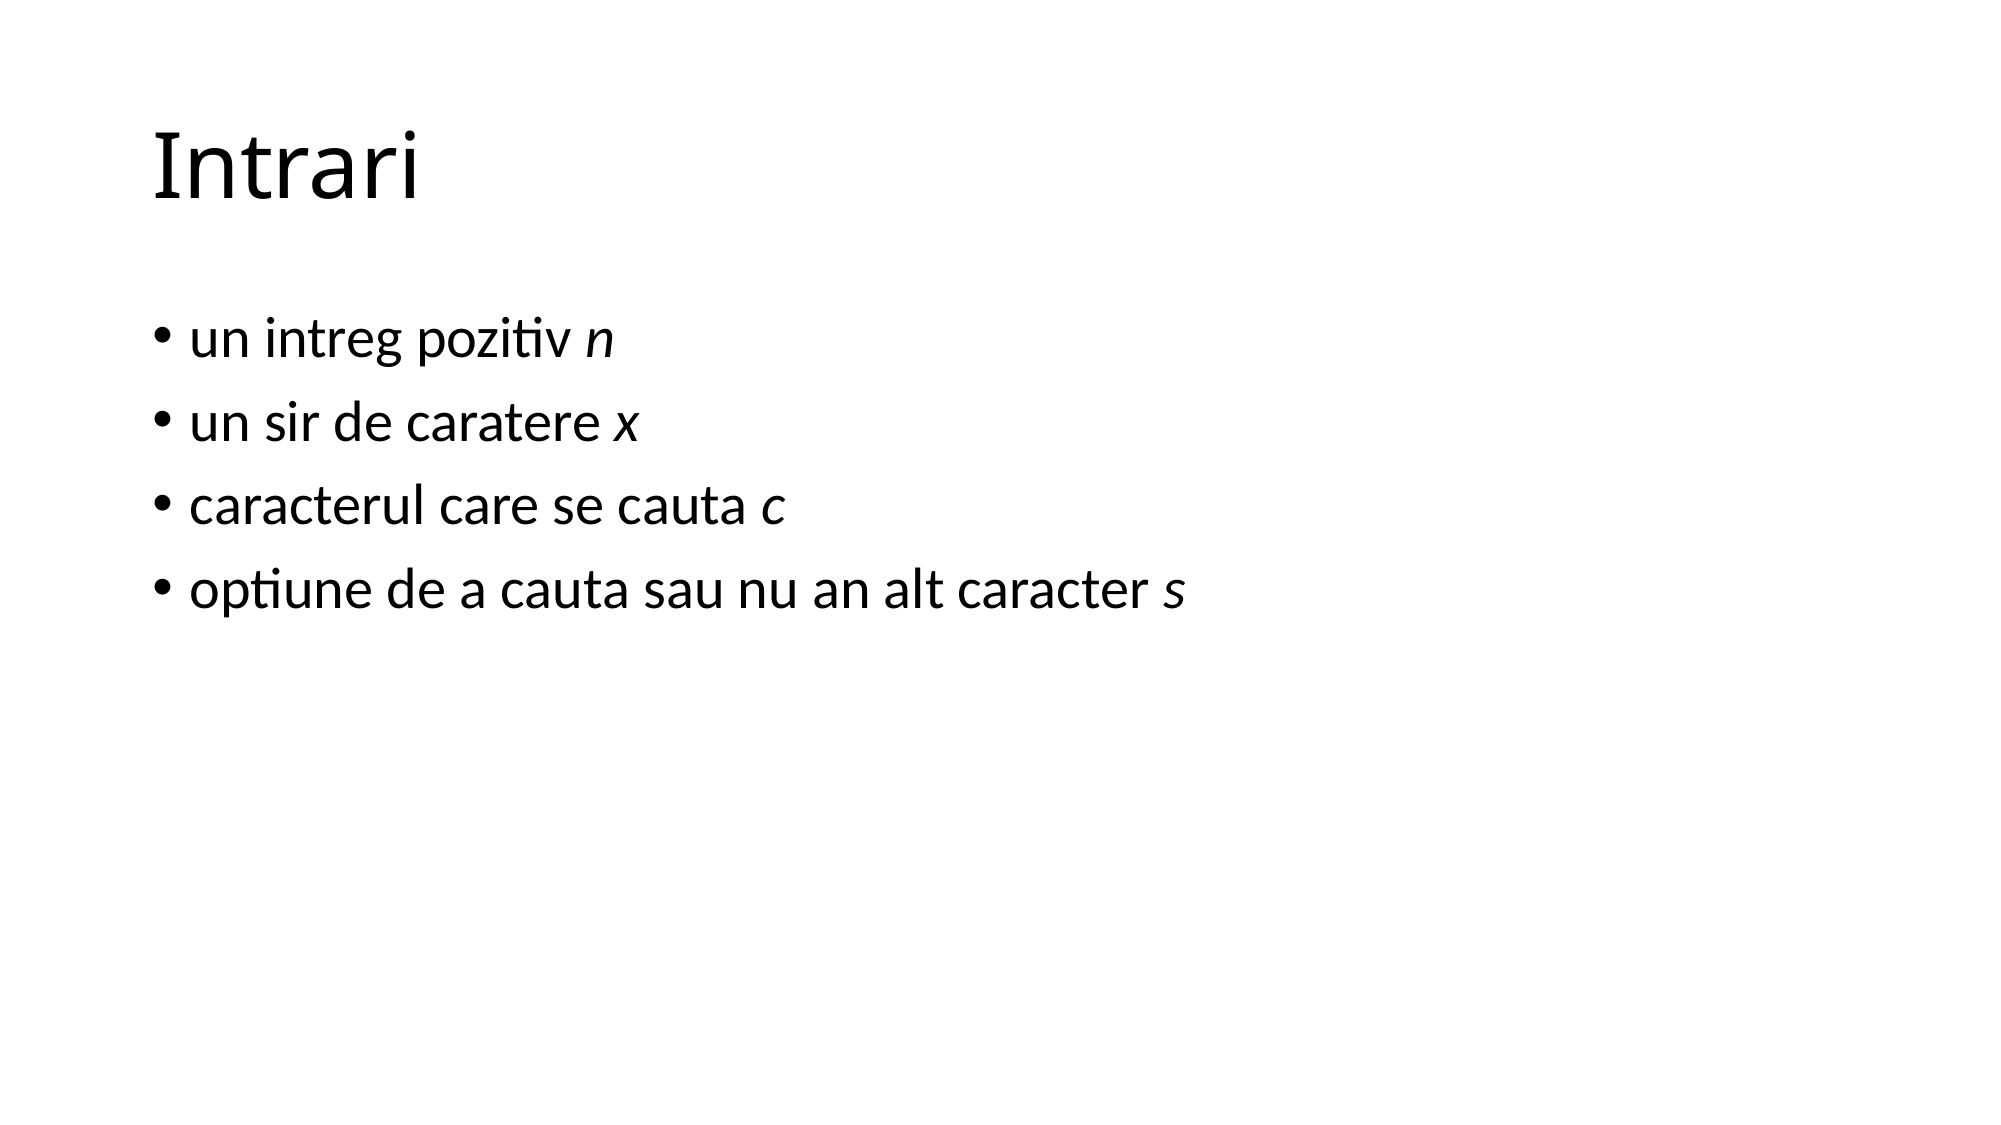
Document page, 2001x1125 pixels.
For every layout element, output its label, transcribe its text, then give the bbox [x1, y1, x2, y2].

list un intreg pozitiv n un sir de caratere x caracterul care se cauta c optiune de a cauta sau nu an alt caracter s [137, 299, 1863, 1014]
title Intrari [137, 59, 1863, 278]
